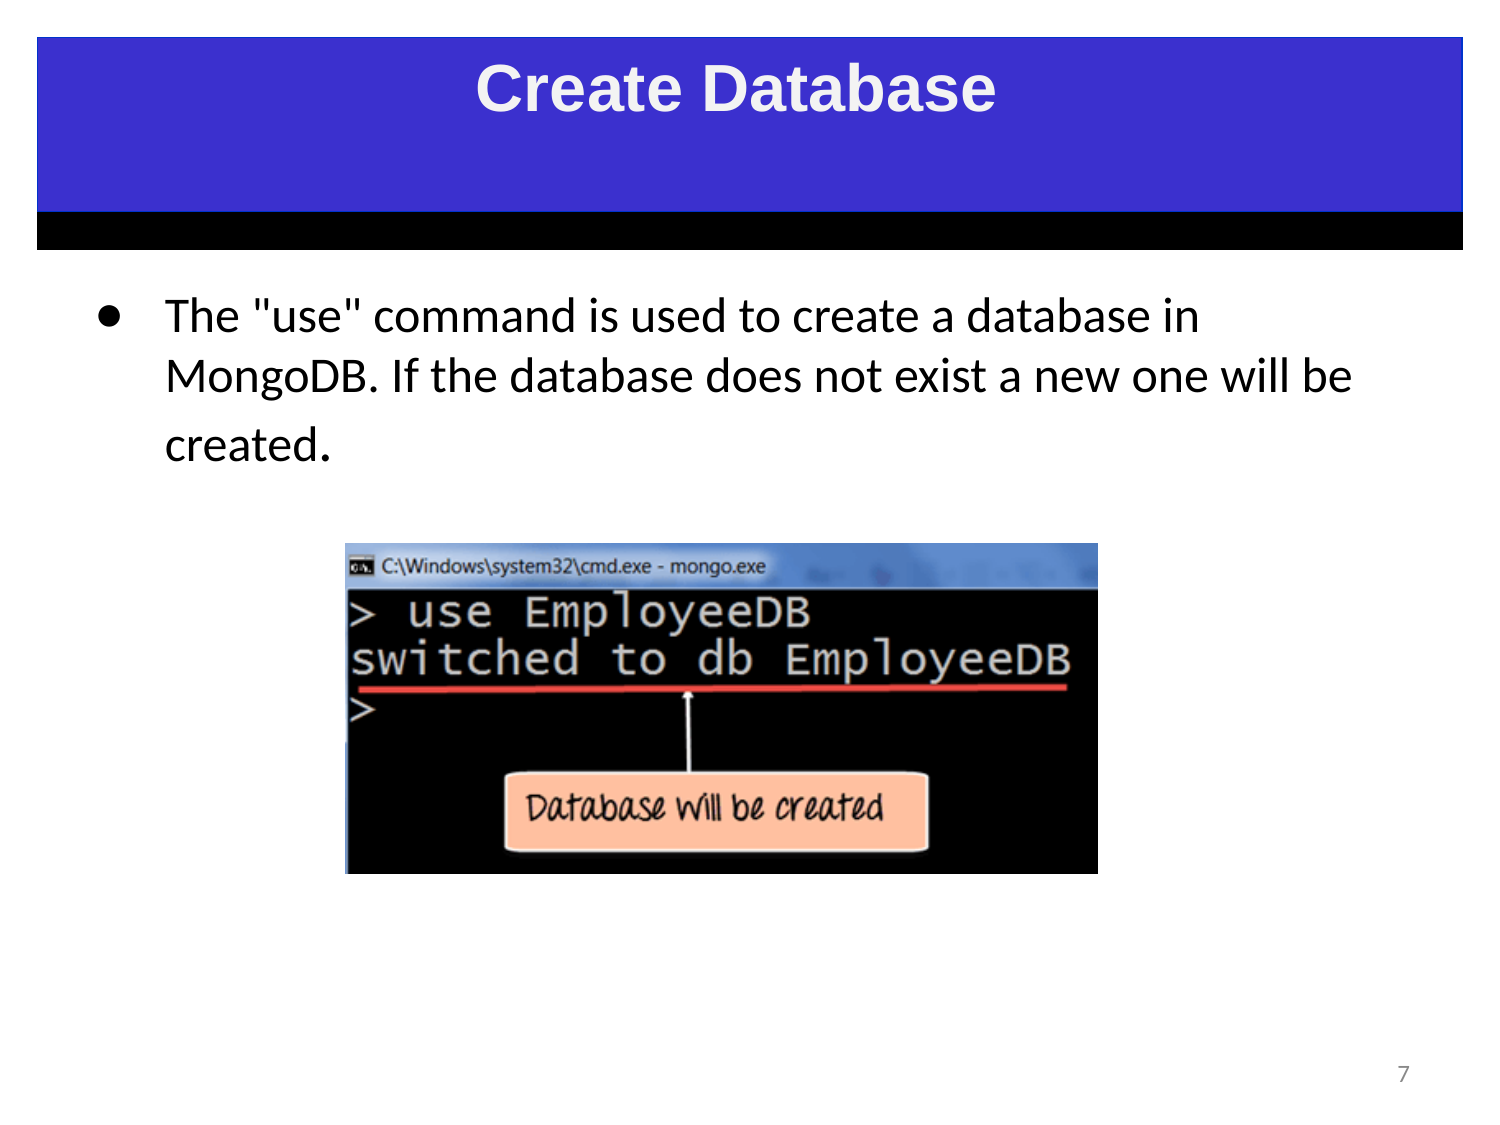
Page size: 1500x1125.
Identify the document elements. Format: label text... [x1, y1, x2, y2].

text_box 7 [1074, 1042, 1425, 1103]
text_box The "use" command is used to create a database in MongoDB. If the database does not exist a new one will be created. [75, 275, 1425, 1088]
picture [344, 543, 1098, 875]
text_box Create Database [50, 37, 1450, 213]
